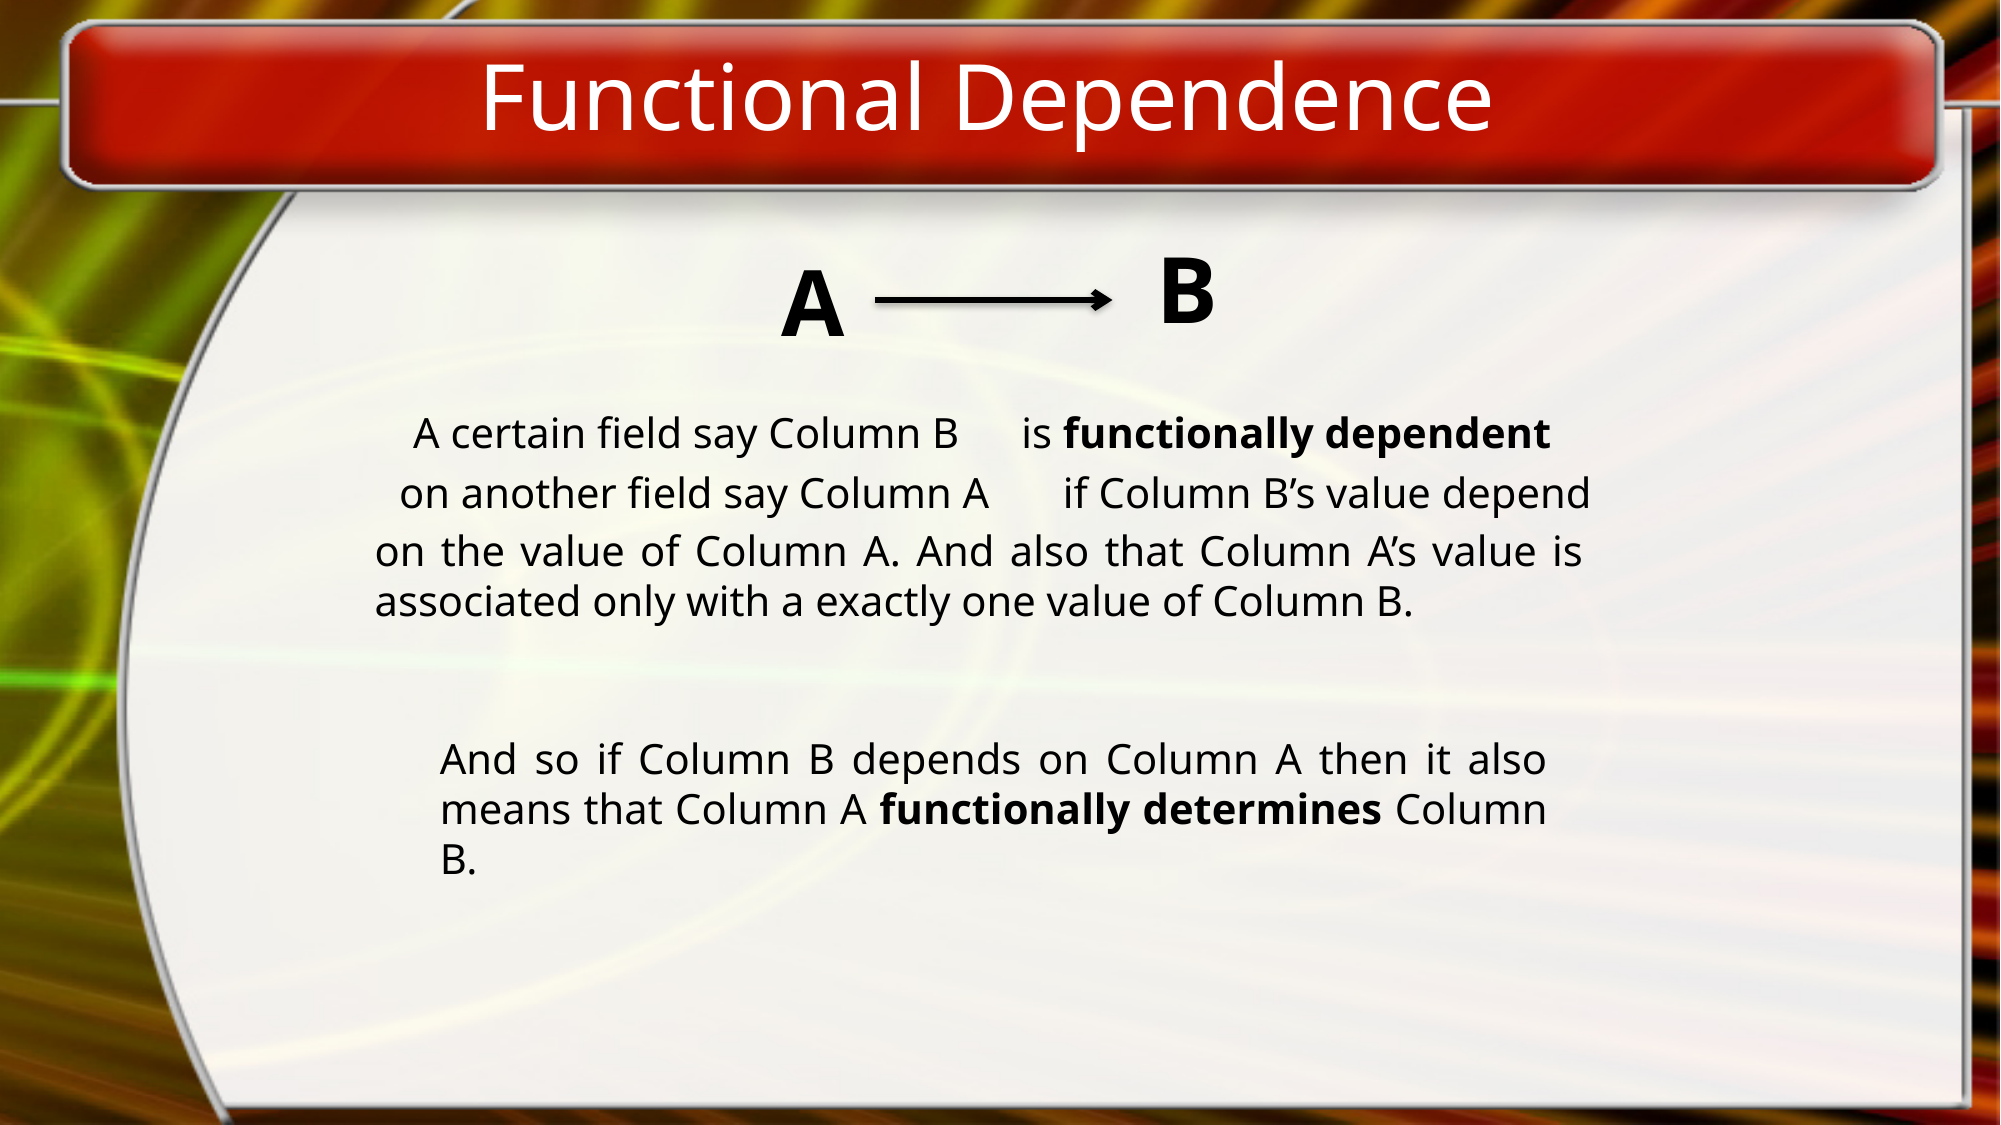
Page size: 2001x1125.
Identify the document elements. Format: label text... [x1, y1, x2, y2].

text_box is functionally dependent [1006, 399, 1567, 465]
picture [0, 0, 2000, 1125]
text_box if Column B’s value depend [1037, 459, 1607, 525]
title Functional Dependence [324, 0, 1650, 188]
text_box on another field say Column A [373, 459, 1005, 517]
text_box A [767, 237, 861, 363]
text_box on the value of Column A. And also that Column A’s value is associated only with a exactly one value of Column B. [359, 517, 1599, 632]
text_box B [1142, 224, 1234, 350]
text_box And so if Column B depends on Column A then it also means that Column A functionally determines Column B. [424, 725, 1563, 890]
text_box A certain field say Column B [398, 399, 975, 459]
